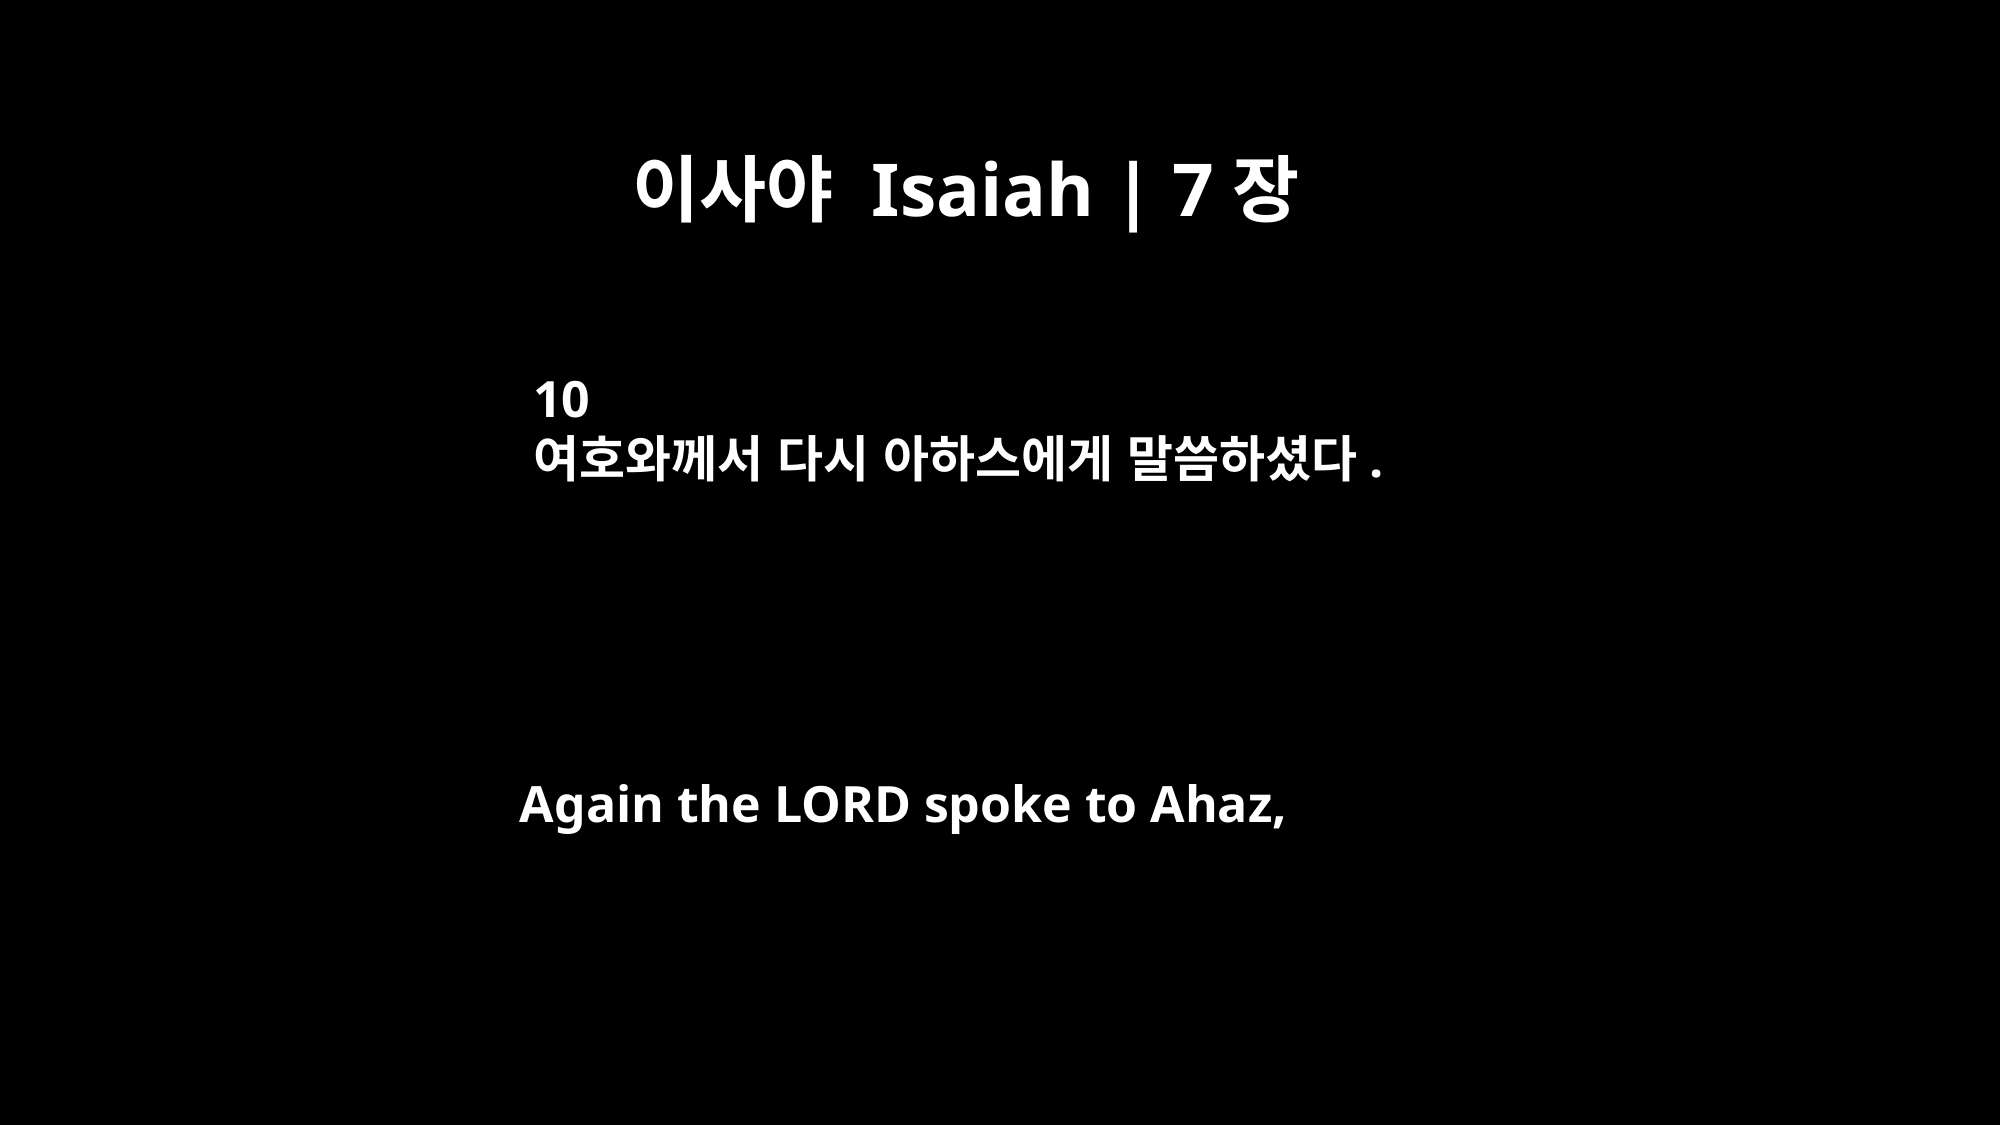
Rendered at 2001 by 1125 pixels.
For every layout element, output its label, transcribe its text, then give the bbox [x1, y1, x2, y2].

text_box Again the LORD spoke to Ahaz, [505, 764, 1303, 840]
text_box 10 여호와께서 다시 아하스에게 말씀하셨다. [518, 359, 1399, 495]
text_box 이사야 Isaiah | 7장 [617, 136, 1315, 239]
